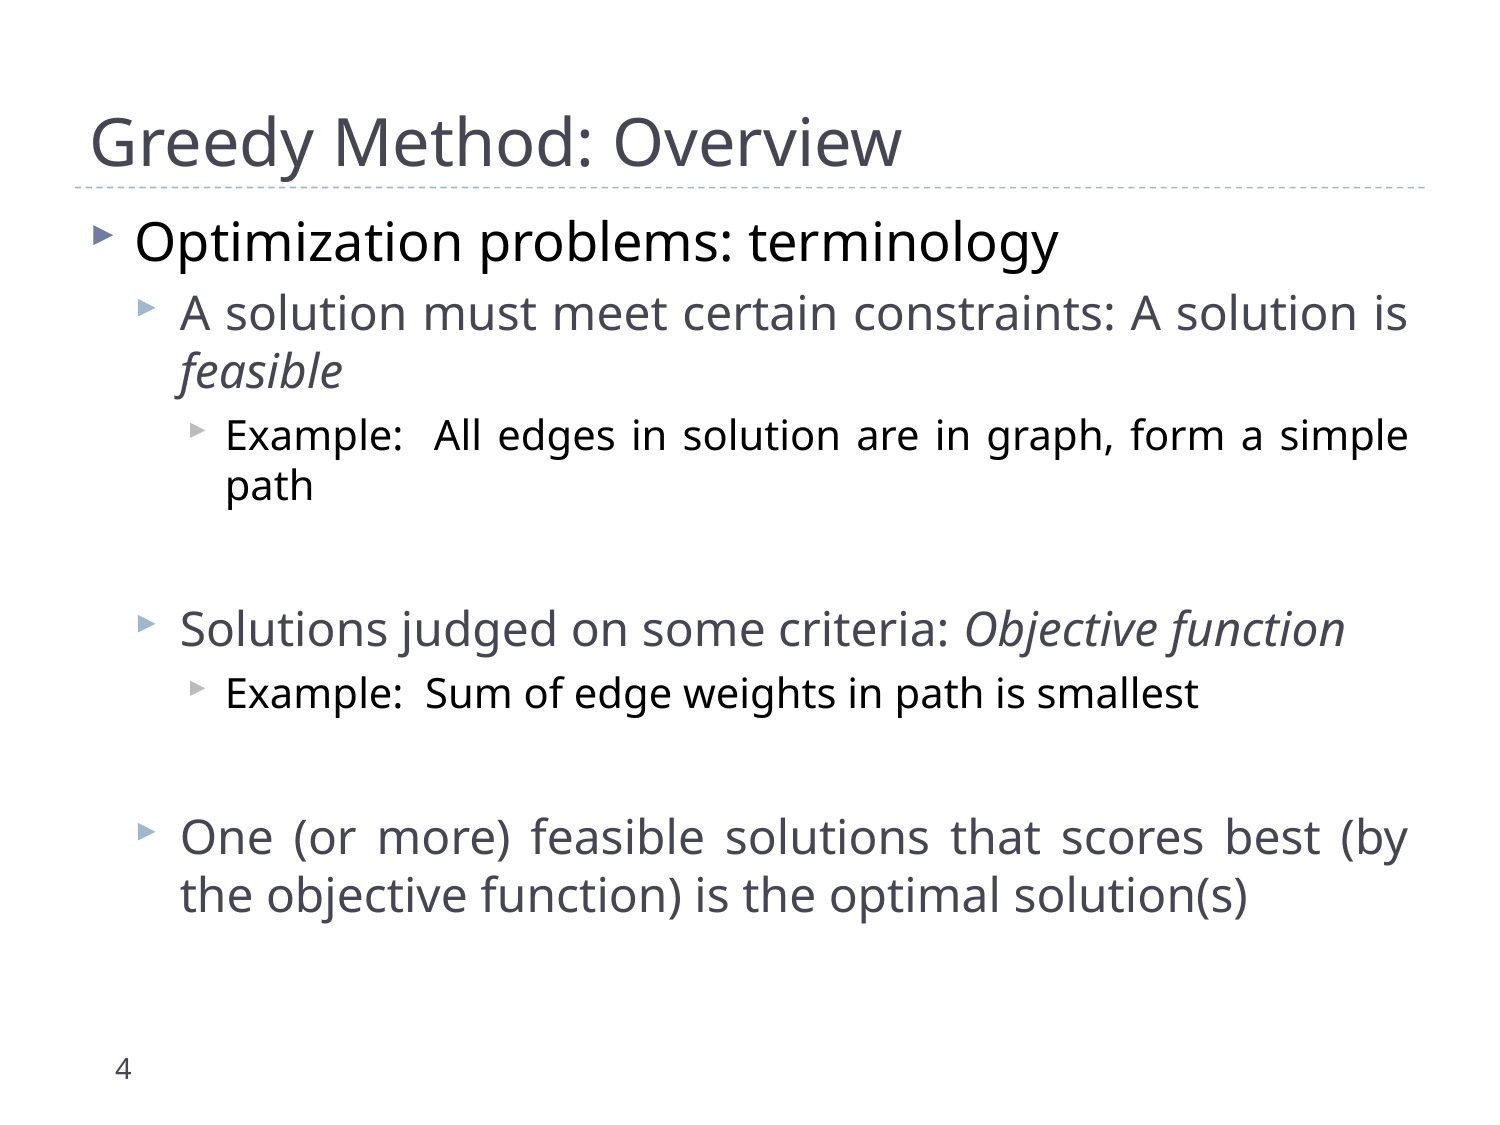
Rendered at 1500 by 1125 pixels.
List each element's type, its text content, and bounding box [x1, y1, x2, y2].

list Optimization problems: terminology A solution must meet certain constraints: A solution is feasible Example: All edges in solution are in graph, form a simple path Solutions judged on some criteria: Objective function Example: Sum of edge weights in path is smallest One (or more) feasible solutions that scores best (by the objective function) is the optimal solution(s) [75, 200, 1425, 1010]
title Greedy Method: Overview [75, 24, 1425, 188]
slide_number 4 [100, 1042, 426, 1103]
